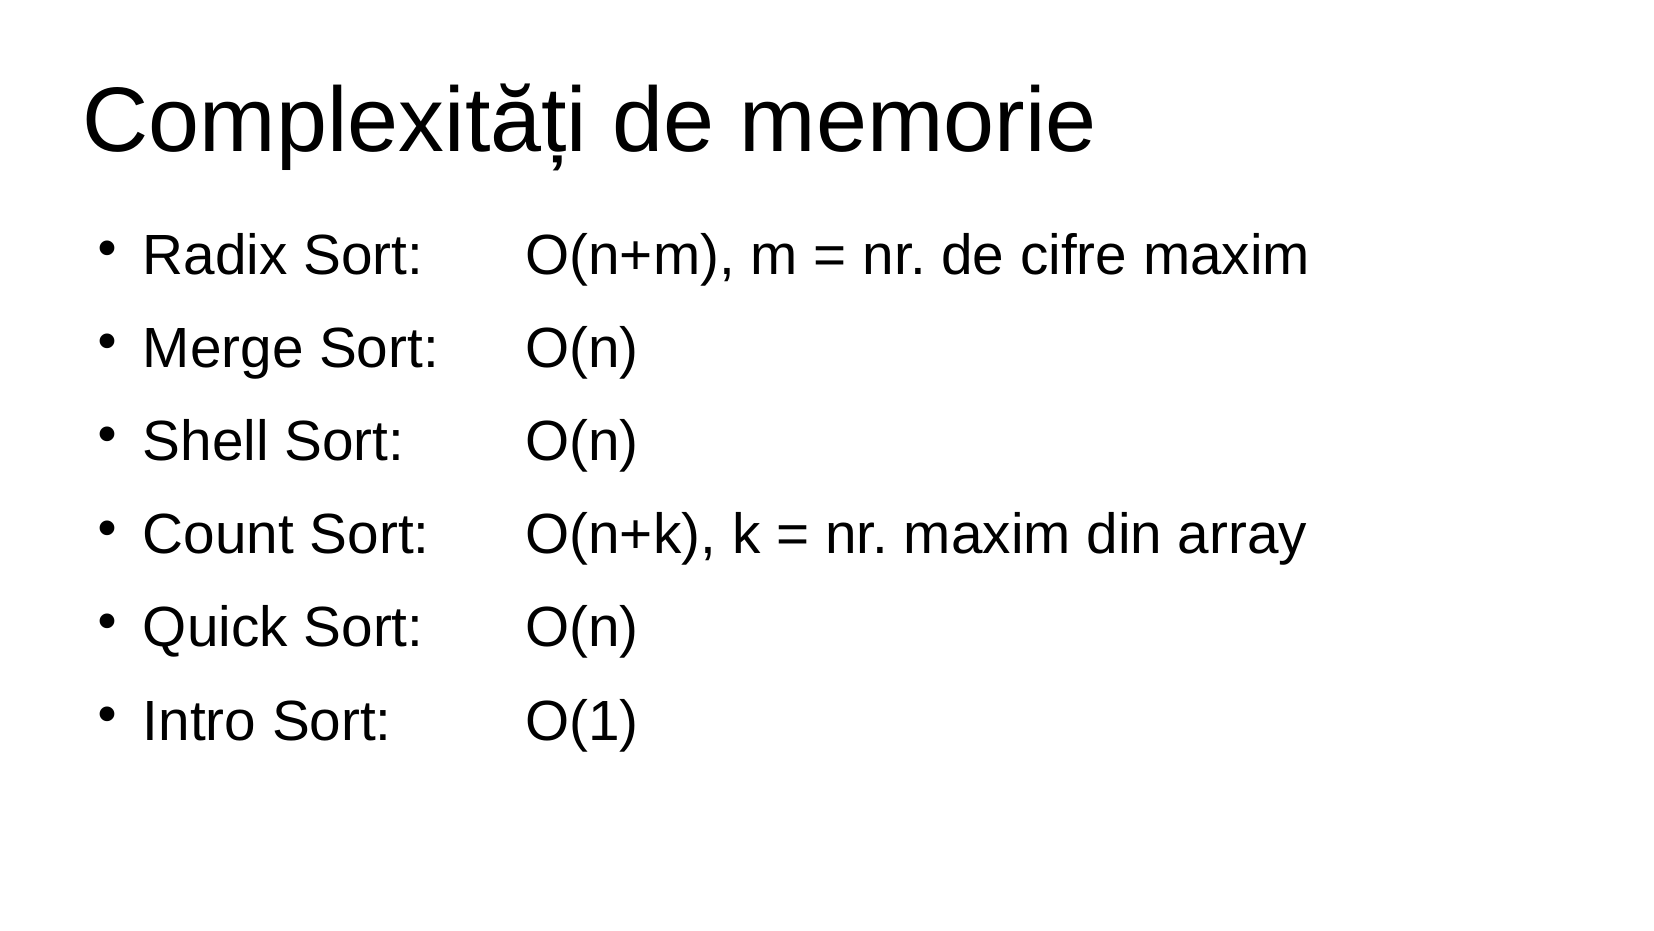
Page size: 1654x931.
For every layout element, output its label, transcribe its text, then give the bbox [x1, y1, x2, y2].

list Radix Sort: O(n+m), m = nr. de cifre maxim Merge Sort: O(n) Shell Sort: O(n) Count Sort: O(n+k), k = nr. maxim din array Quick Sort: O(n) Intro Sort: O(1) [82, 217, 1571, 757]
title Complexități de memorie [82, 37, 1571, 193]
